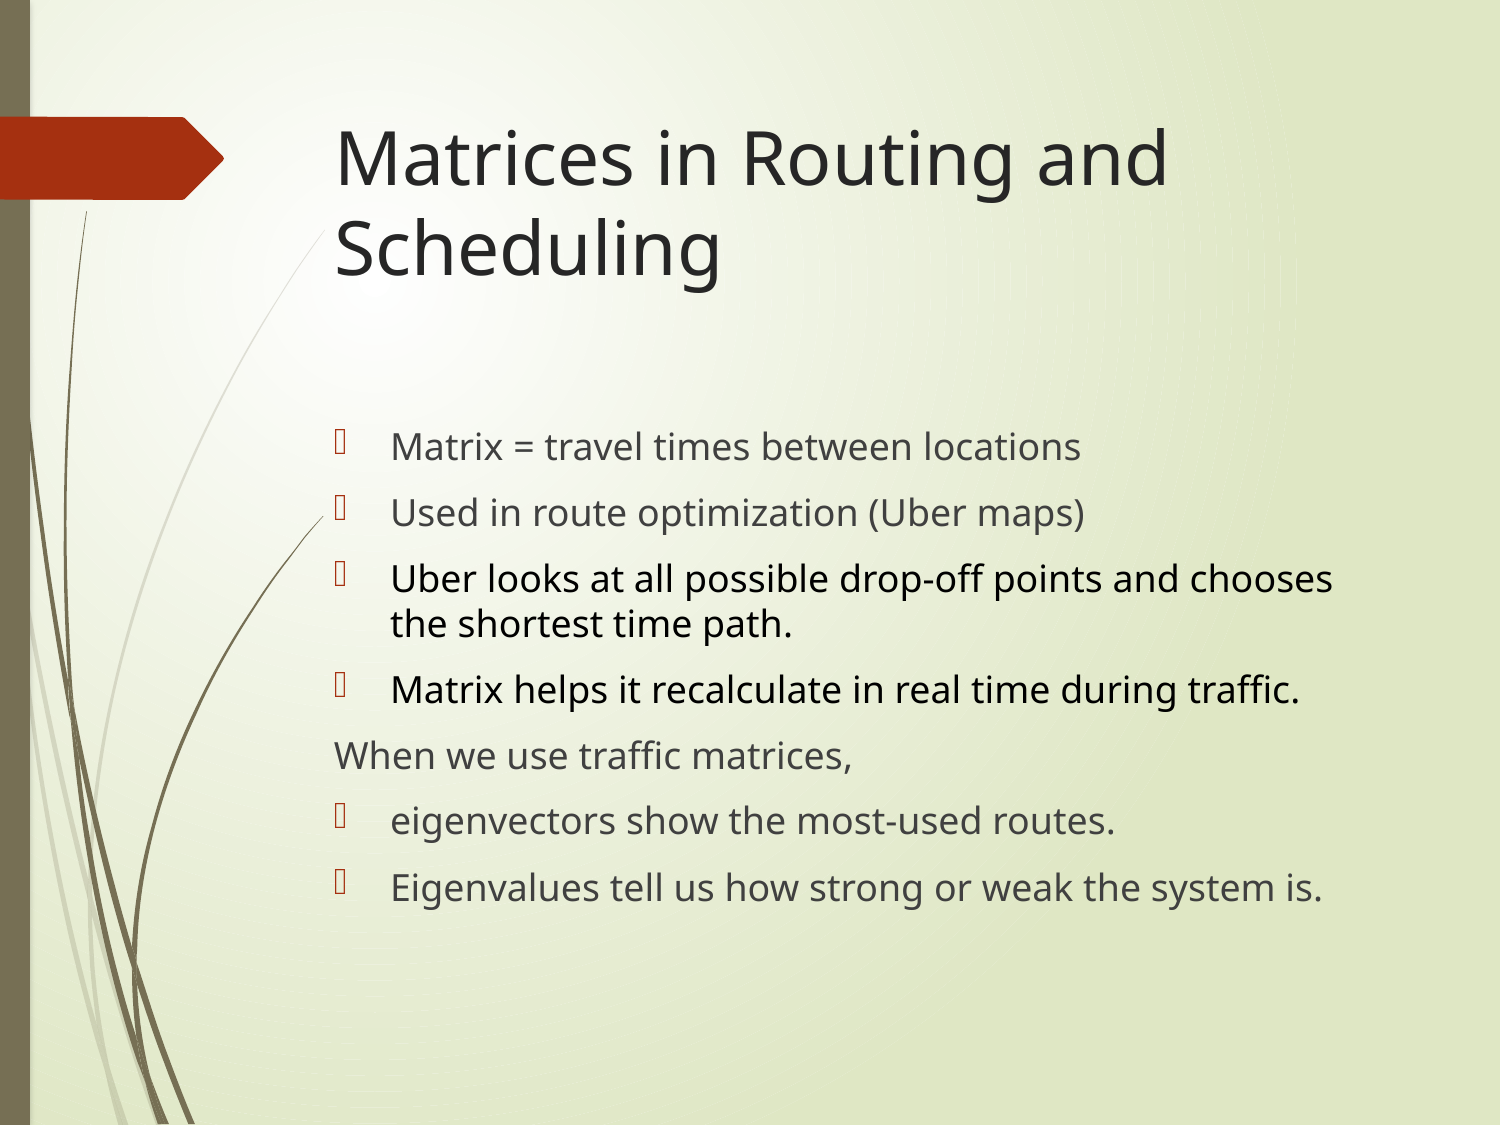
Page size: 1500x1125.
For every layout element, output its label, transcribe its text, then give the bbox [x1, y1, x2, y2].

title Matrices in Routing and Scheduling [319, 102, 1400, 313]
list Matrix = travel times between locations Used in route optimization (Uber maps) Uber looks at all possible drop-off points and chooses the shortest time path. Matrix helps it recalculate in real time during traffic. When we use traffic matrices, eigenvectors show the most-used routes. Eigenvalues tell us how strong or weak the system is. [318, 350, 1400, 1033]
